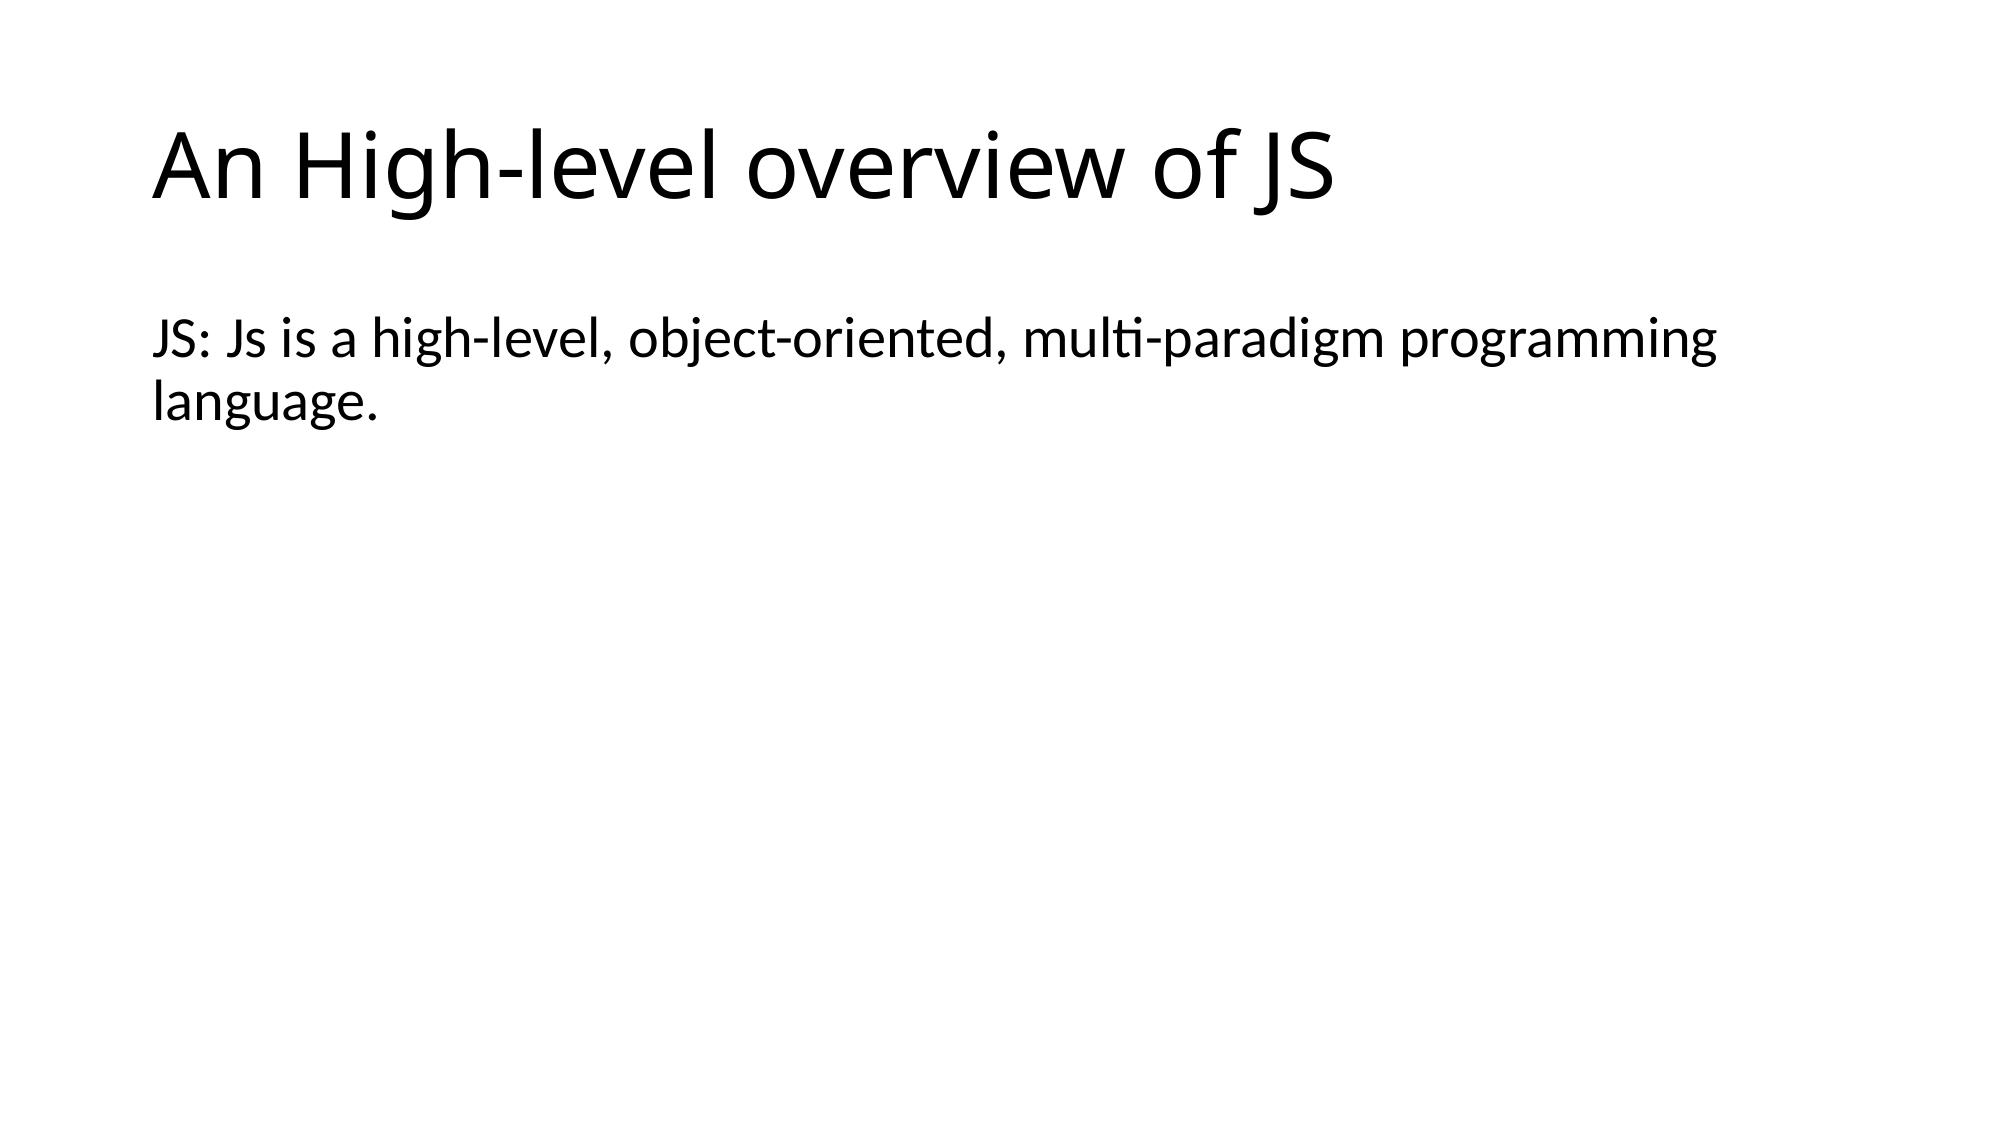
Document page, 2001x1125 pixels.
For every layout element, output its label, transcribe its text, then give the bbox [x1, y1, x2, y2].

title An High-level overview of JS [137, 59, 1863, 278]
list JS: Js is a high-level, object-oriented, multi-paradigm programming language. [137, 299, 1863, 1014]
